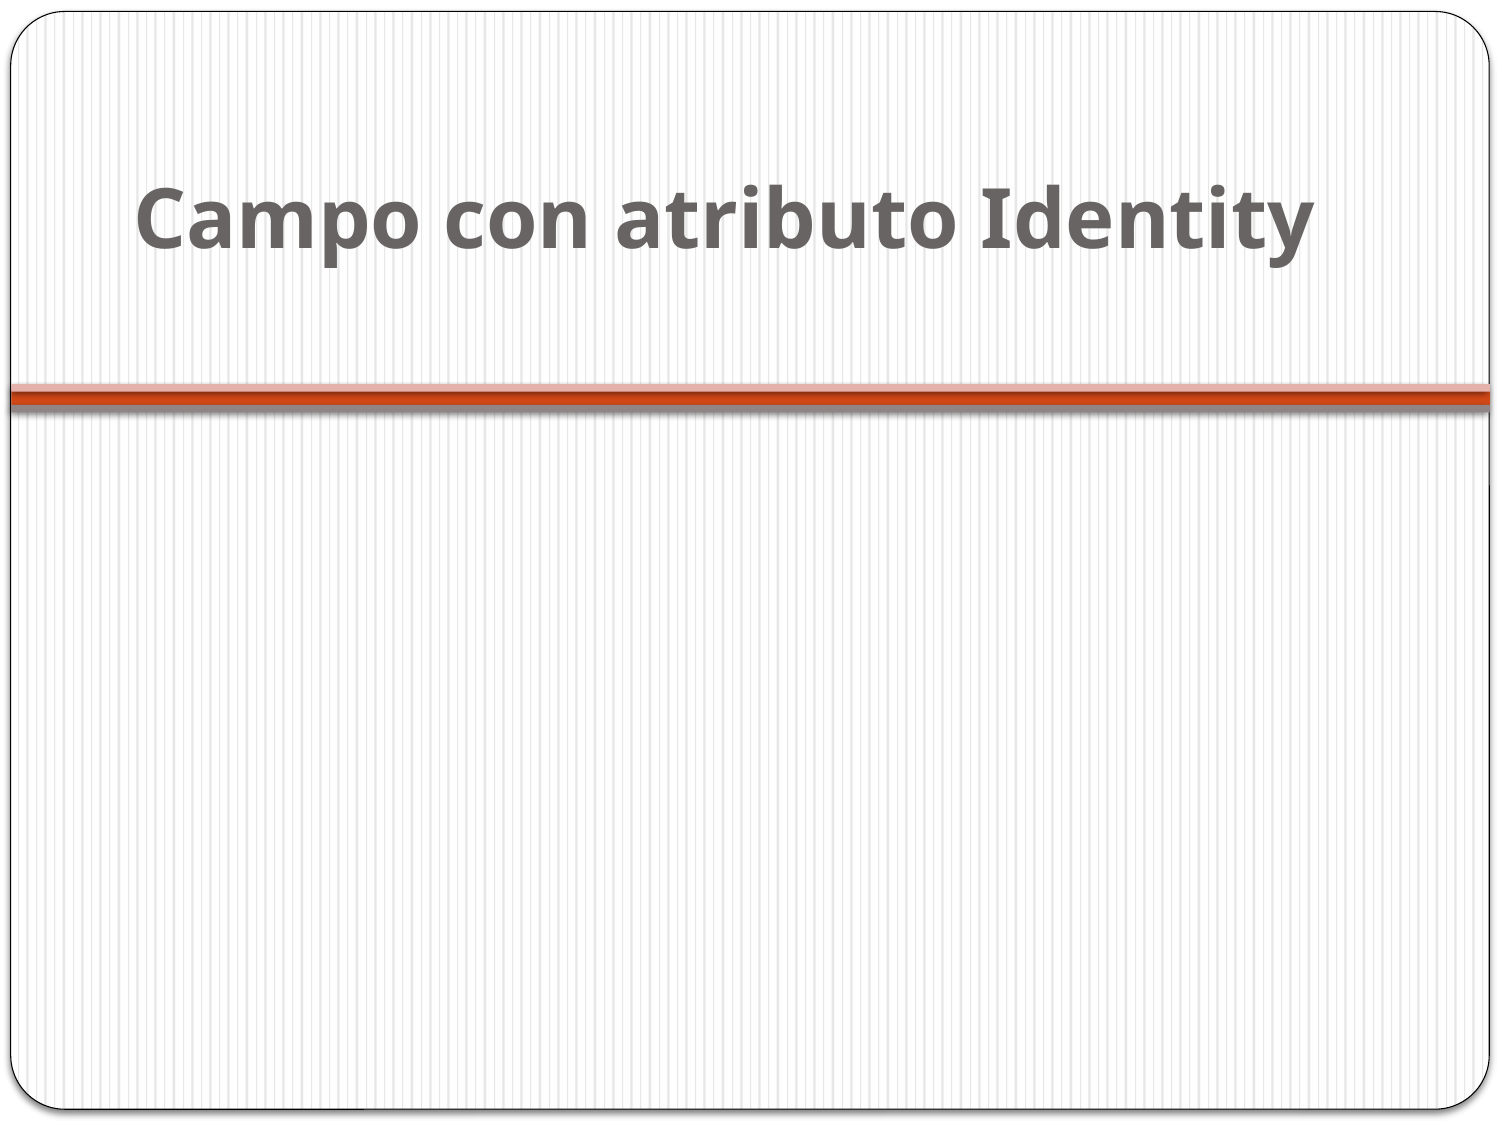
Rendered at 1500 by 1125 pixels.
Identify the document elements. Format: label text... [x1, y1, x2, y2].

title Campo con atributo Identity [118, 156, 1394, 380]
